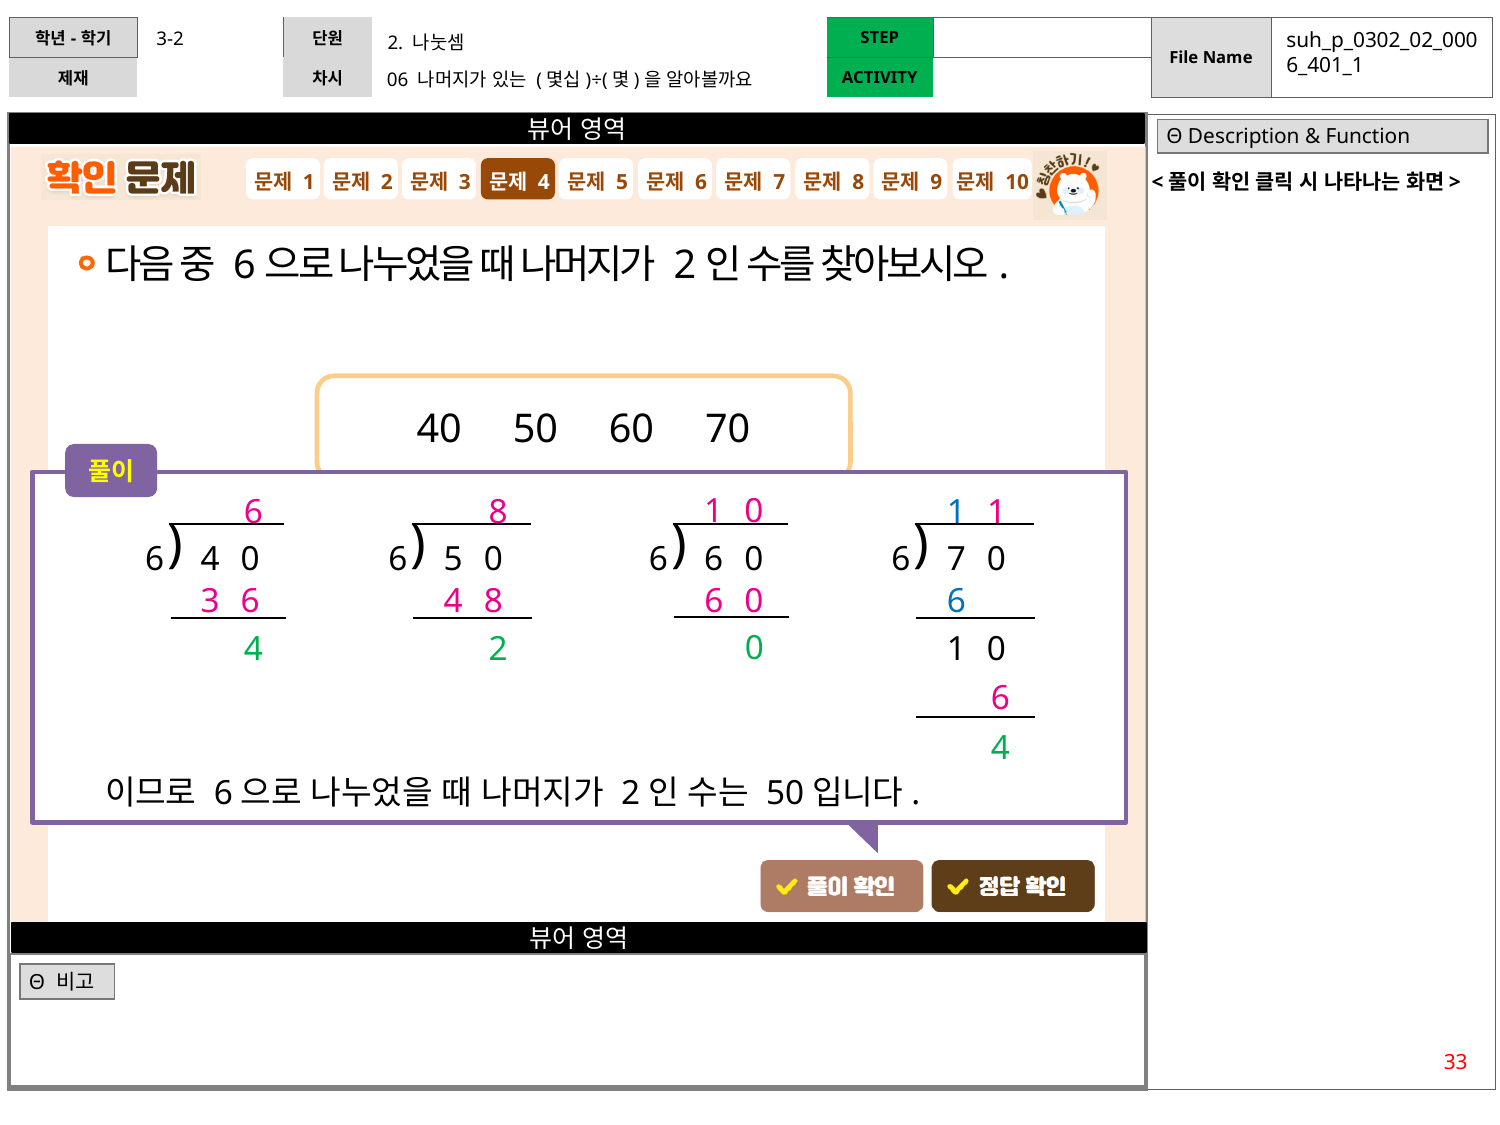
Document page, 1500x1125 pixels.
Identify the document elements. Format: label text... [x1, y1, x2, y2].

text_box <풀이 확인 클릭 시 나타나는 화면> [1136, 160, 1500, 201]
text_box 문제 7 [741, 148, 819, 202]
text_box 3-2 [141, 18, 284, 55]
text_box 문제 1 [239, 148, 349, 202]
text_box 문제 9 [898, 148, 977, 202]
picture [758, 857, 925, 914]
text_box 문제 8 [819, 148, 898, 202]
text_box 06 나머지가 있는 (몇십)÷(몇)을 알아볼까요 [372, 60, 821, 96]
text_box 문제 5 [584, 148, 662, 202]
text_box 문제 4 [505, 148, 584, 202]
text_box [152, 462, 300, 668]
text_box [32, 443, 1127, 854]
picture [930, 857, 1097, 913]
table_header Θ Description & Function [1158, 120, 1487, 152]
text_box 40 50 60 70 [328, 395, 839, 442]
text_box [656, 461, 804, 668]
text_box 문제 10 [977, 148, 1052, 202]
text_box suh_p_0302_02_0006_401_1 [1271, 18, 1500, 84]
text_box 문제 6 [662, 148, 741, 202]
text_box 2. 나눗셈 [372, 23, 828, 48]
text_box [394, 462, 547, 668]
picture [76, 252, 96, 274]
picture [41, 154, 201, 200]
text_box [314, 373, 853, 442]
text_box 문제 3 [395, 148, 505, 202]
picture [1033, 151, 1107, 220]
text_box 다음 중 6으로 나누었을 때 나머지가 2인 수를 찾아보시오. [90, 231, 1069, 294]
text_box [897, 462, 1050, 768]
text_box 문제 2 [349, 148, 395, 202]
